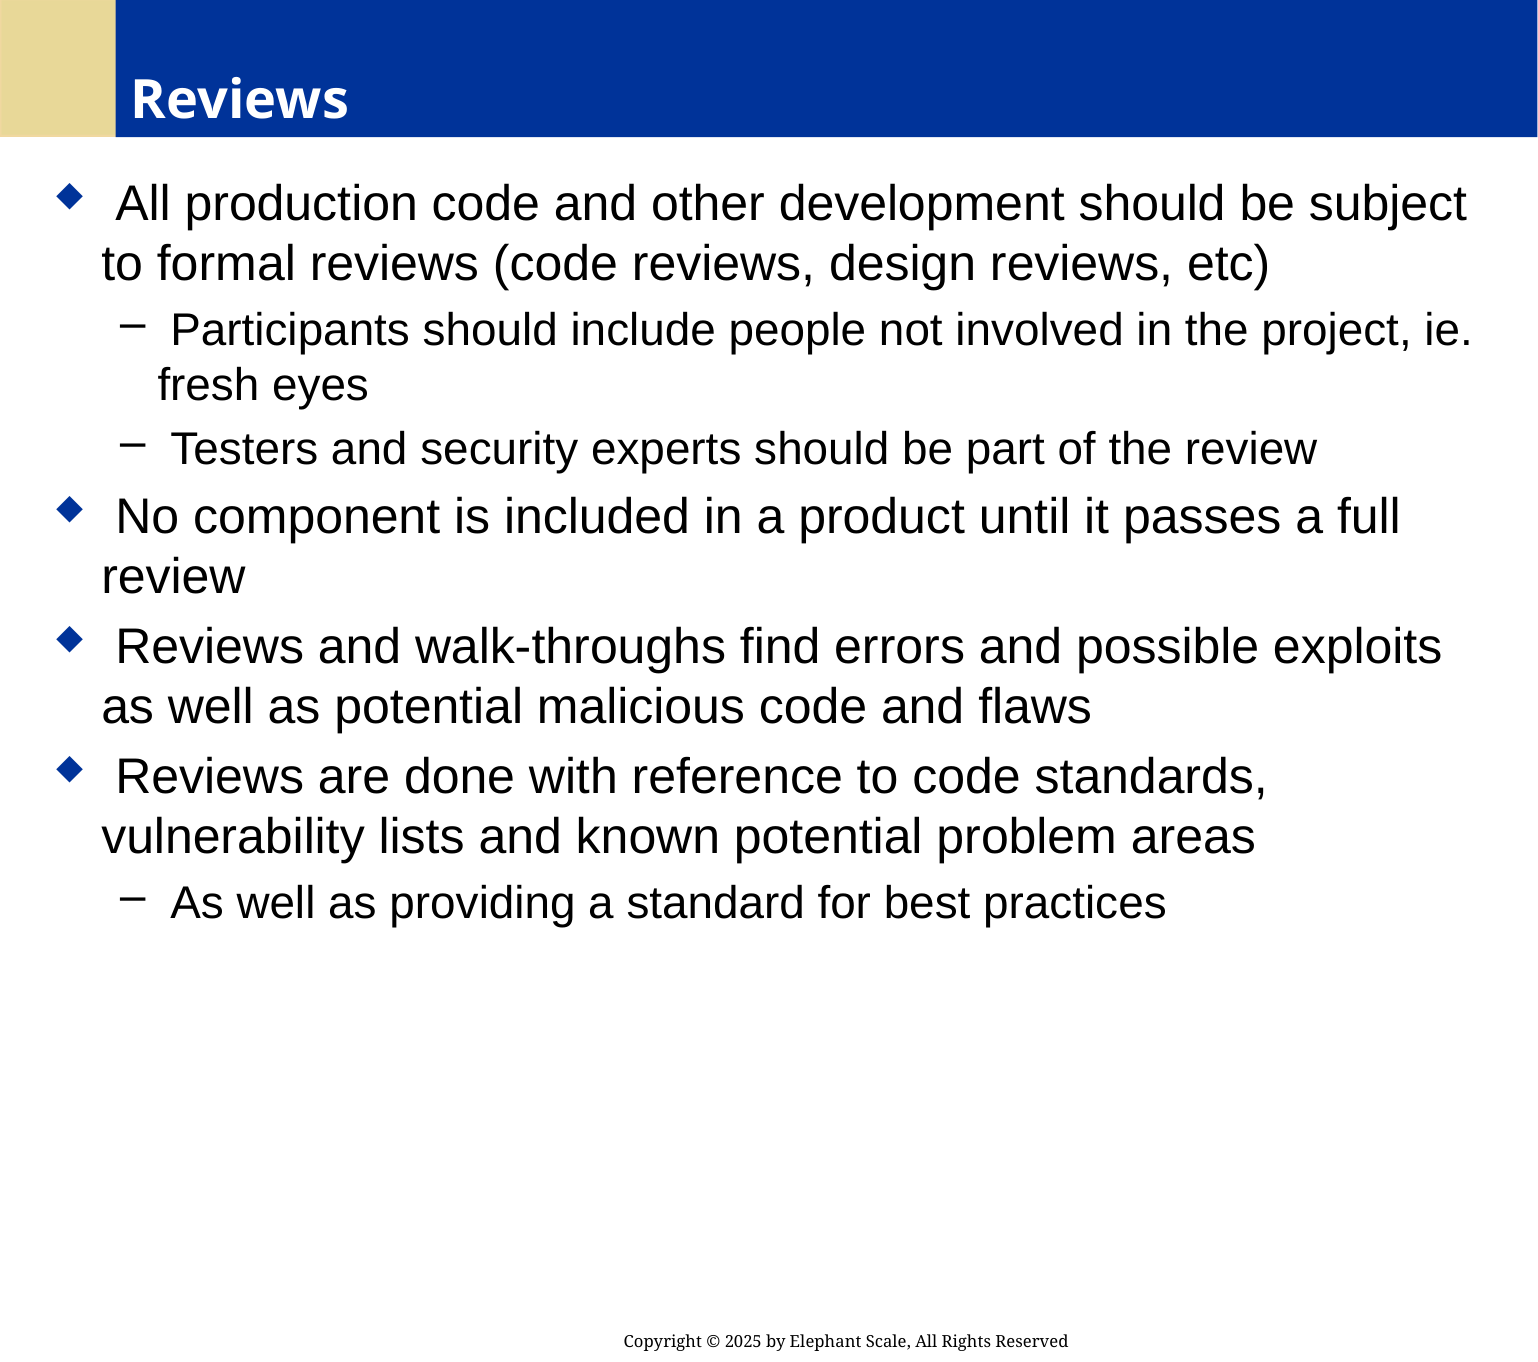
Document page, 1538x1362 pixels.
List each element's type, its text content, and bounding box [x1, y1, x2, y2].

picture [0, 0, 115, 137]
text_box Copyright © 2025 by Elephant Scale, All Rights Reserved [608, 1322, 1085, 1358]
list All production code and other development should be subject to formal reviews (code reviews, design reviews, etc) Participants should include people not involved in the project, ie. fresh eyes Testers and security experts should be part of the review No component is included in a product until it passes a full review Reviews and walk-throughs find errors and possible exploits as well as potential malicious code and flaws Reviews are done with reference to code standards, vulnerability lists and known potential problem areas As well as providing a standard for best practices [38, 162, 1500, 1284]
title Reviews [115, 0, 1538, 138]
